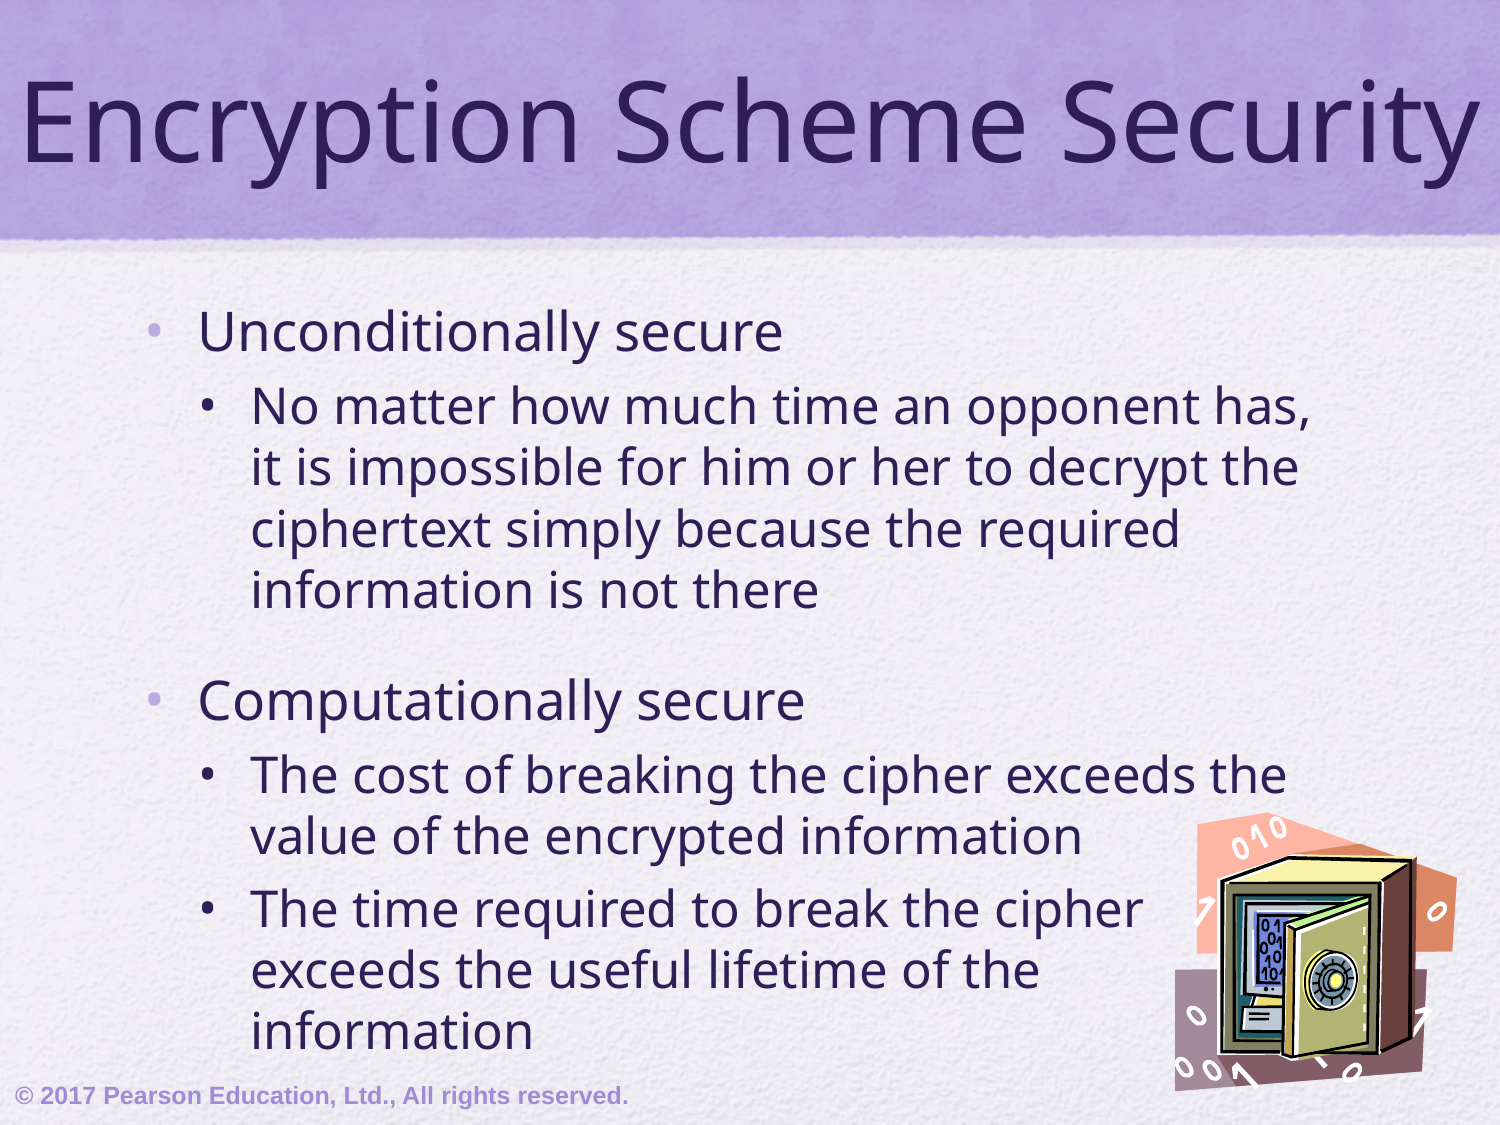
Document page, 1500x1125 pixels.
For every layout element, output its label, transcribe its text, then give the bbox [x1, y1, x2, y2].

footer © 2017 Pearson Education, Ltd., All rights reserved. [0, 1065, 1125, 1125]
list Unconditionally secure No matter how much time an opponent has, it is impossible for him or her to decrypt the ciphertext simply because the required information is not there Computationally secure The cost of breaking the cipher exceeds the value of the encrypted information The time required to break the cipher exceeds the useful lifetime of the information [129, 288, 1372, 1075]
picture [0, 239, 1500, 1125]
title Encryption Scheme Security [0, 6, 1500, 239]
